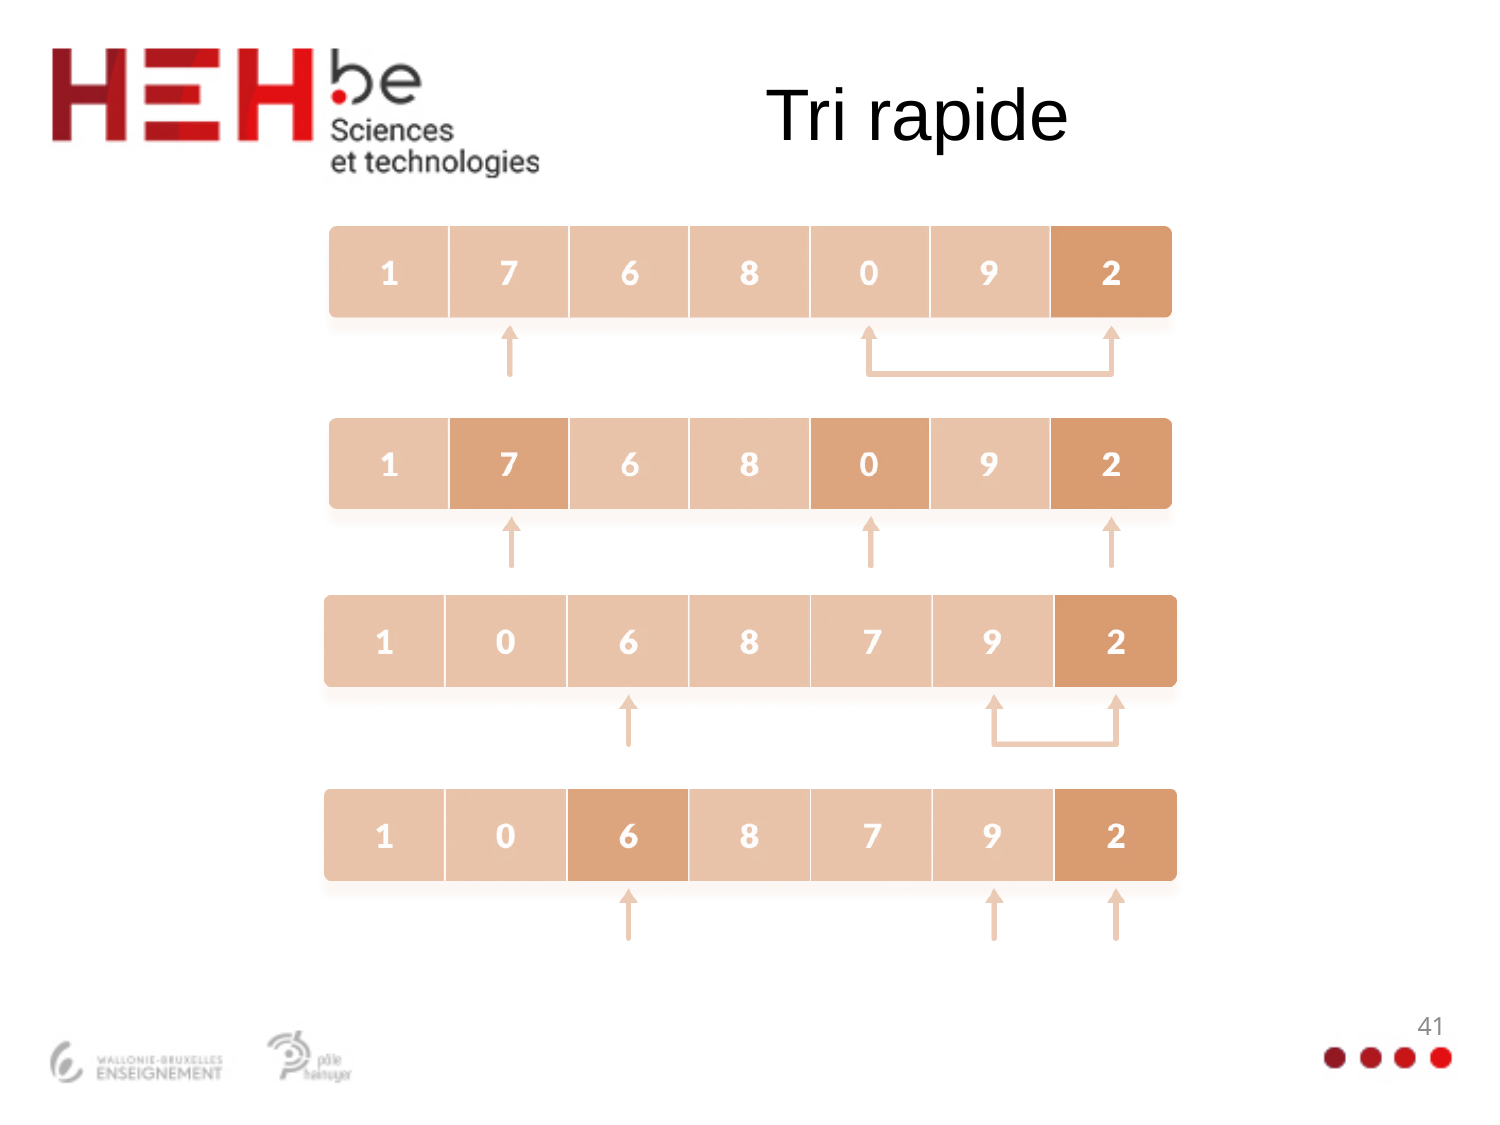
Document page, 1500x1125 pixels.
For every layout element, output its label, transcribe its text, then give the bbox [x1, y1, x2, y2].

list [285, 182, 1215, 550]
picture [0, 0, 1500, 1125]
title Tri rapide [750, 37, 1454, 196]
slide_number 41 [1123, 997, 1461, 1058]
